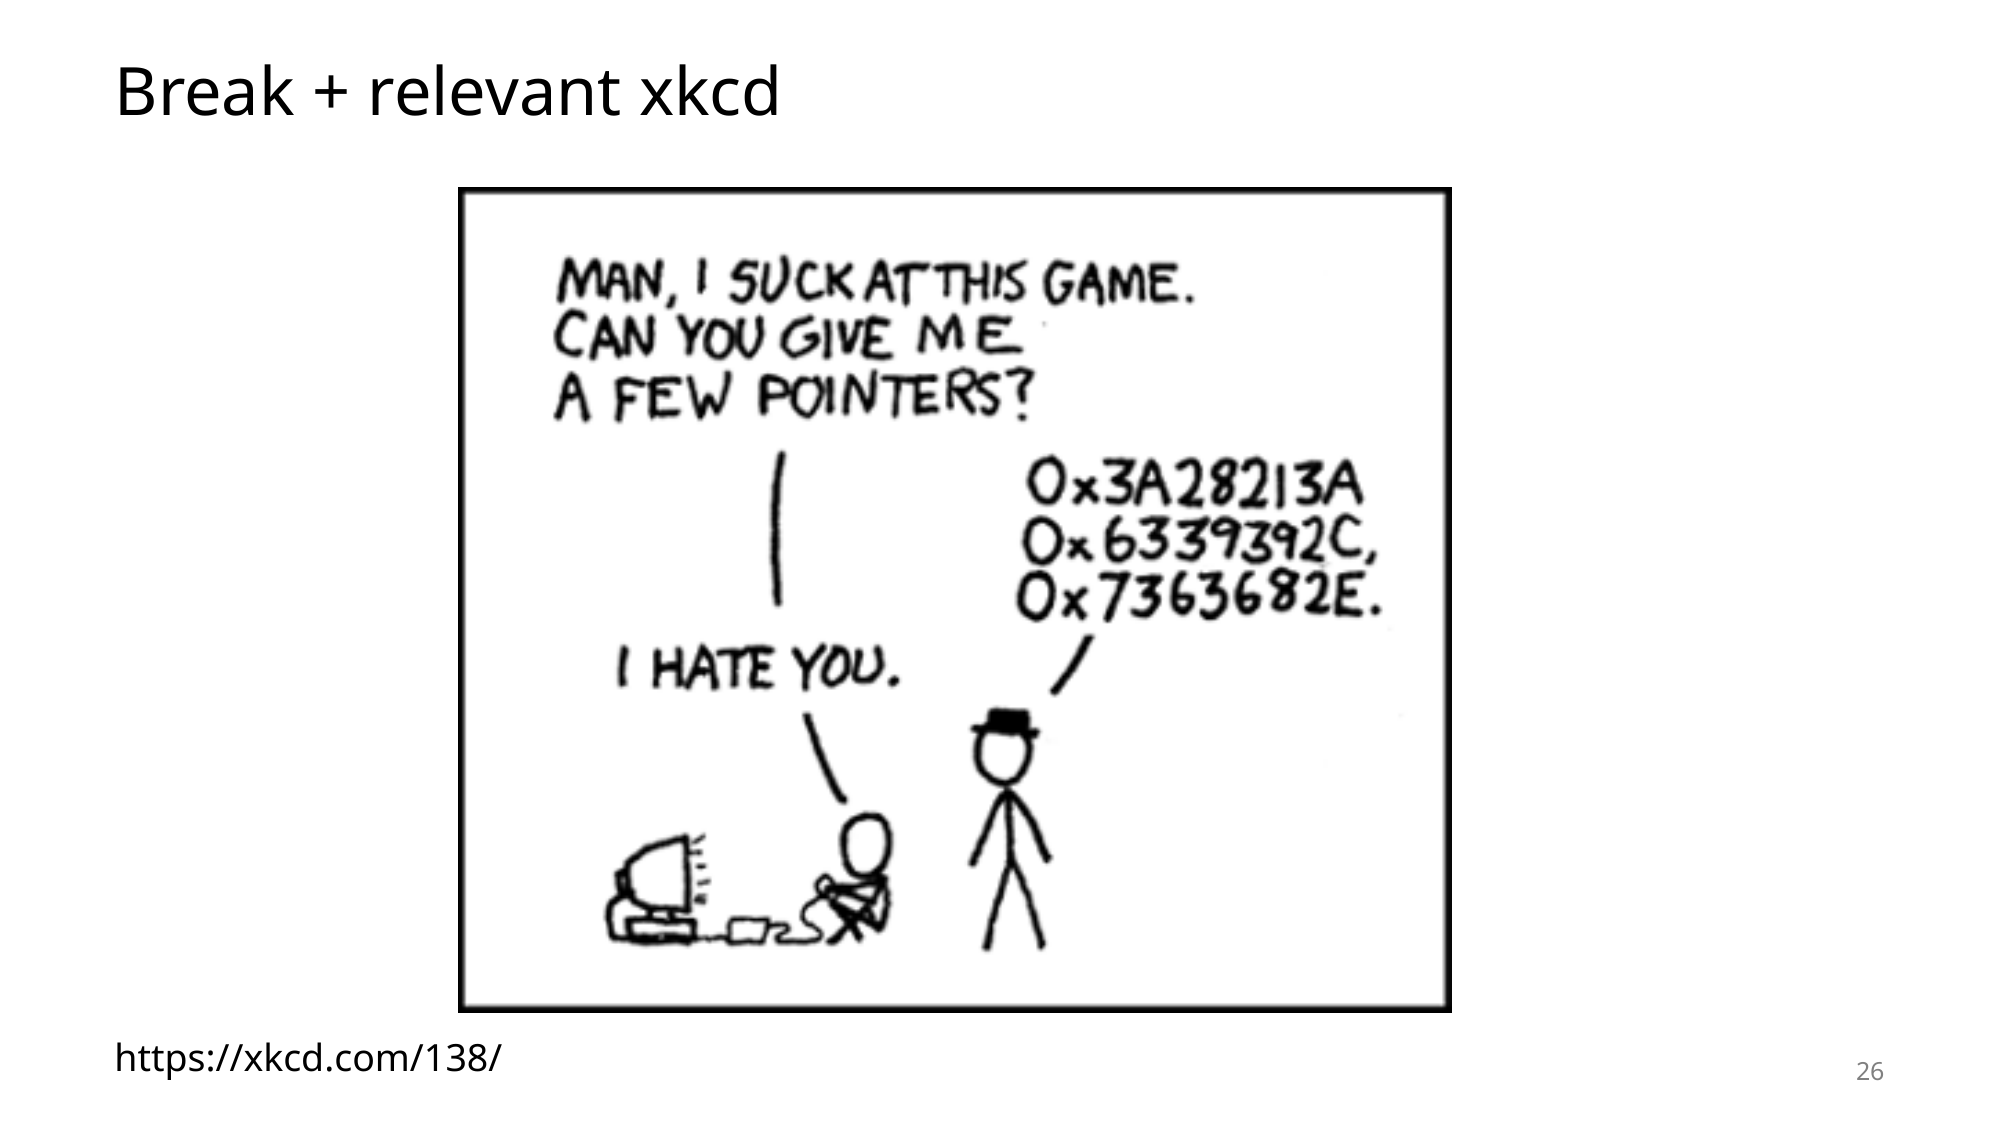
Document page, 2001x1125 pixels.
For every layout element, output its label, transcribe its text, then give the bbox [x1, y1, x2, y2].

picture [458, 187, 1452, 1013]
text_box https://xkcd.com/138/ [99, 1026, 1100, 1087]
slide_number 26 [1749, 1042, 1900, 1103]
title Break + relevant xkcd [99, 37, 1900, 150]
